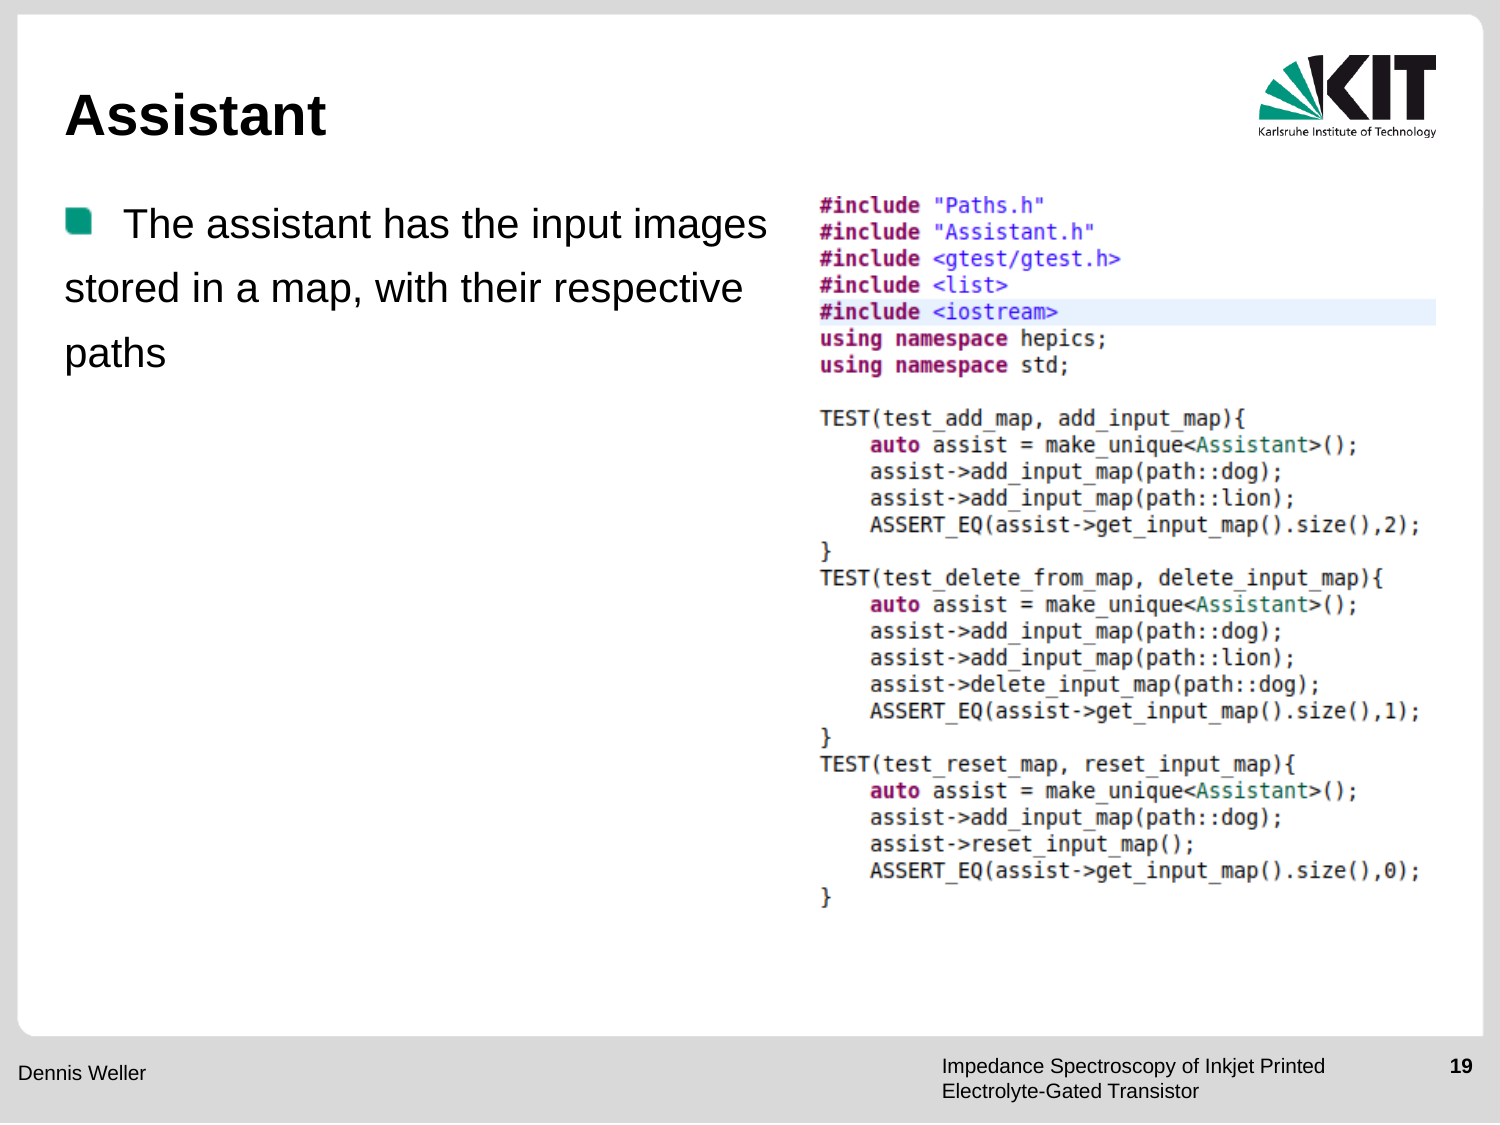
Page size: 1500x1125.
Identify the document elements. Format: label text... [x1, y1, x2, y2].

picture [0, 0, 1500, 1123]
slide_number 19 [1421, 1053, 1473, 1113]
list The assistant has the input images stored in a map, with their respective paths [64, 196, 789, 744]
footer Dennis Weller [17, 1059, 935, 1120]
slide_number Impedance Spectroscopy of Inkjet Printed Electrolyte-Gated Transistor [941, 1053, 1372, 1113]
title Assistant [63, 54, 1199, 148]
